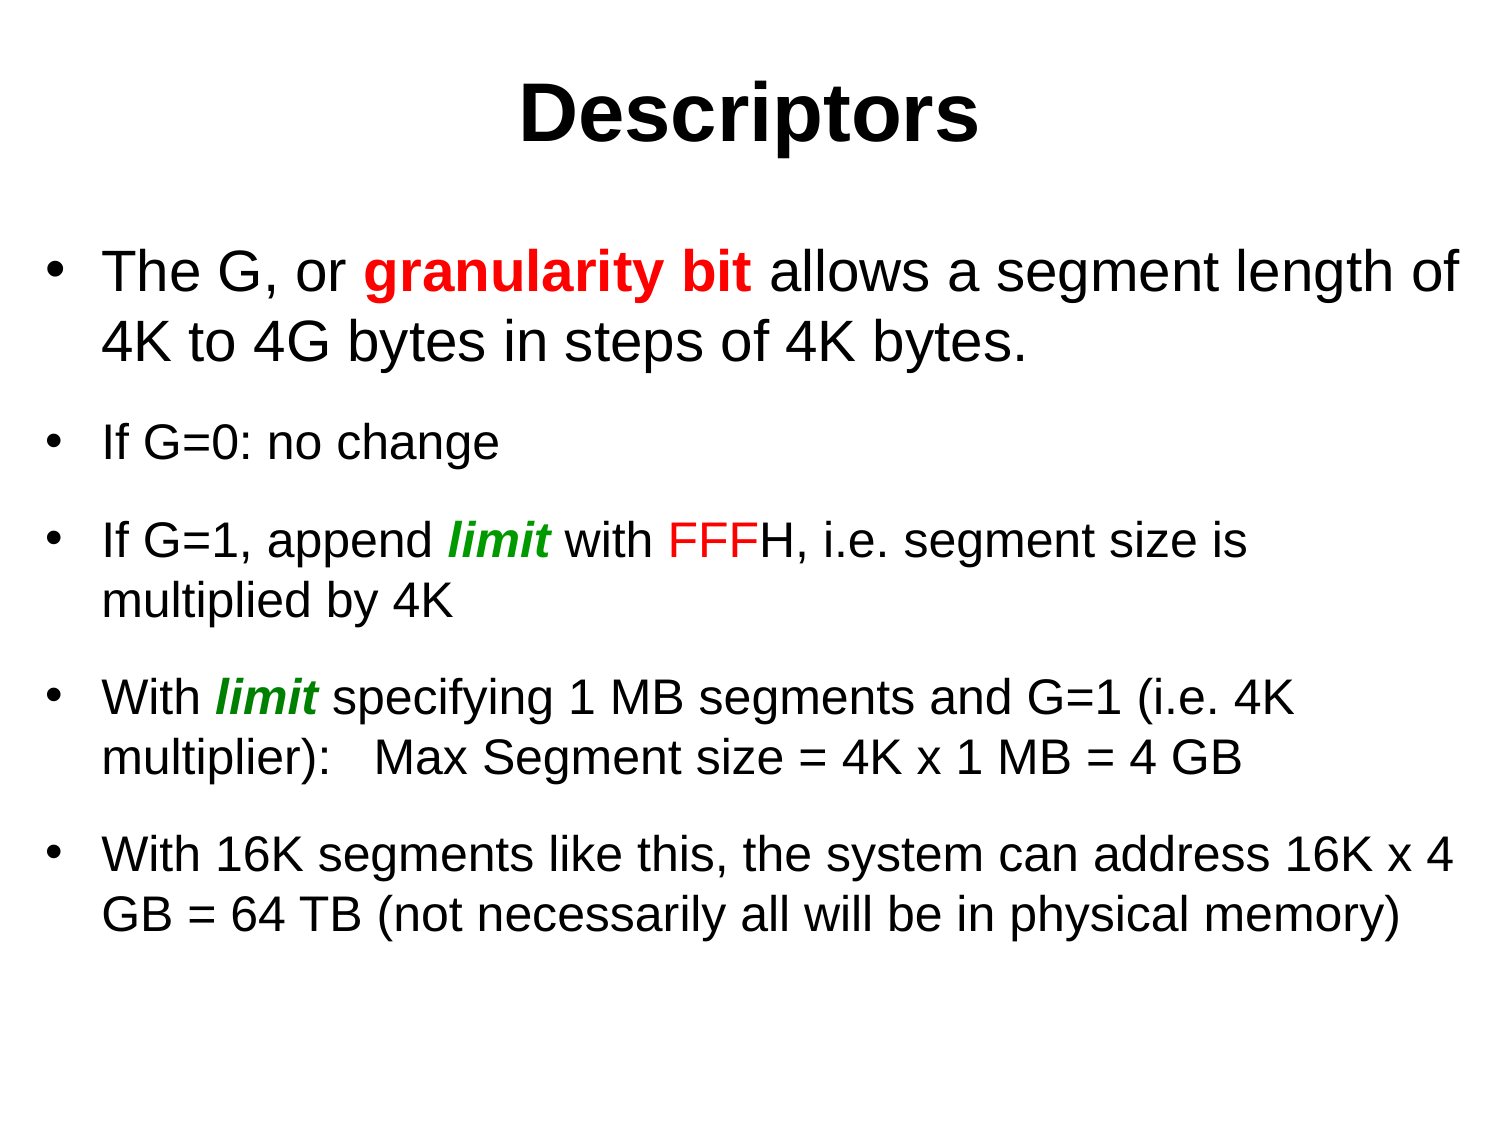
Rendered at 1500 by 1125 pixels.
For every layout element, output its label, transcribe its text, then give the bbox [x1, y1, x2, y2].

title Descriptors [29, 14, 1493, 203]
list The G, or granularity bit allows a segment length of 4K to 4G bytes in steps of 4K bytes. If G=0: no change If G=1, append limit with FFFH, i.e. segment size is multiplied by 4K With limit specifying 1 MB segments and G=1 (i.e. 4K multiplier): Max Segment size = 4K x 1 MB = 4 GB With 16K segments like this, the system can address 16K x 4 GB = 64 TB (not necessarily all will be in physical memory) [29, 225, 1480, 1100]
